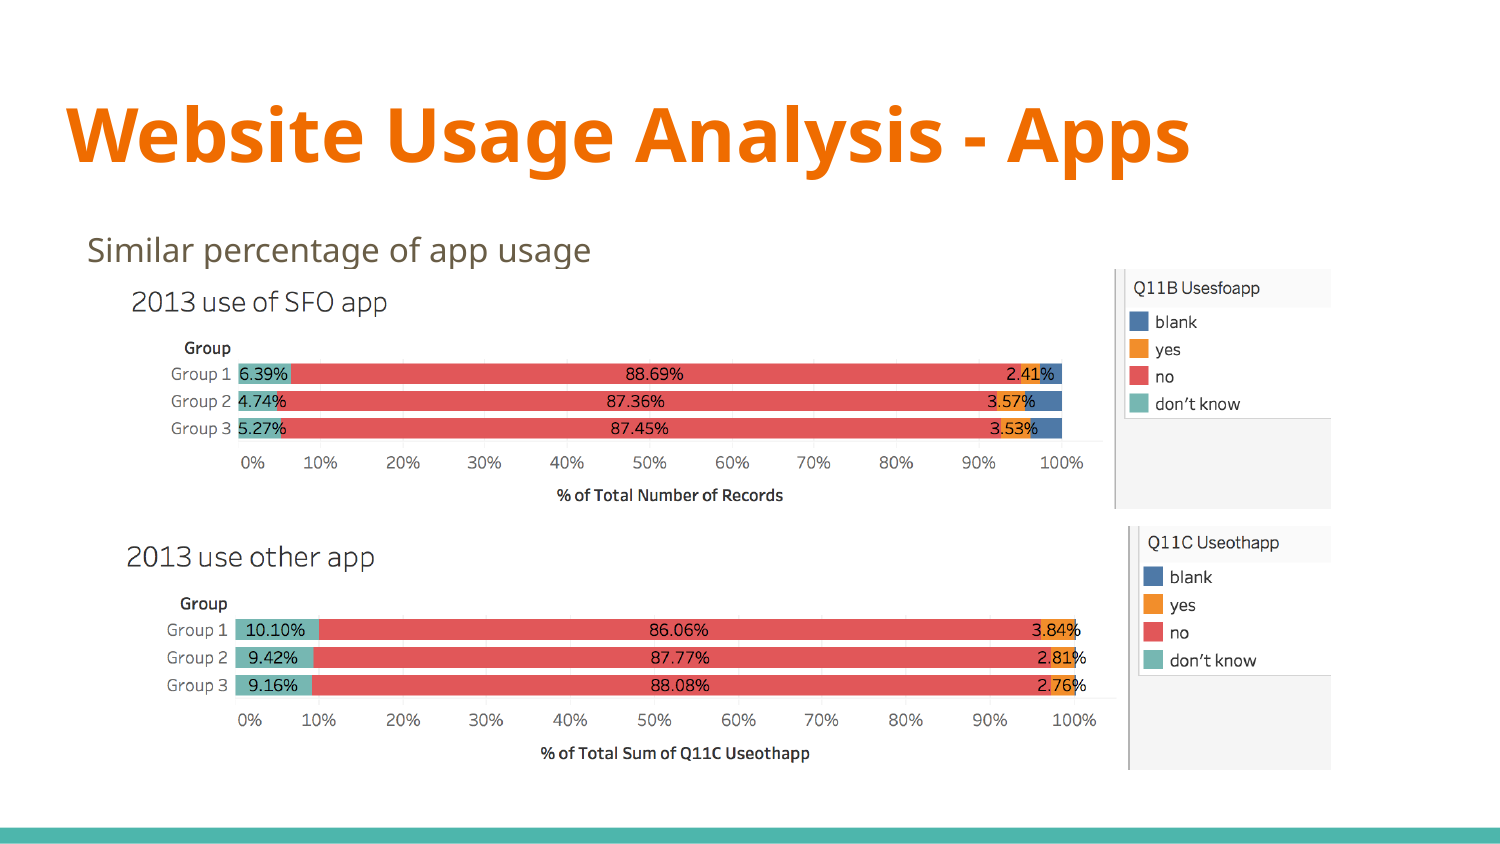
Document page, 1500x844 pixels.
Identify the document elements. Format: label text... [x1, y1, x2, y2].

list Similar percentage of app usage [51, 207, 1449, 750]
picture [117, 525, 1332, 770]
title Website Usage Analysis - Apps [51, 72, 1449, 189]
picture [117, 269, 1332, 509]
